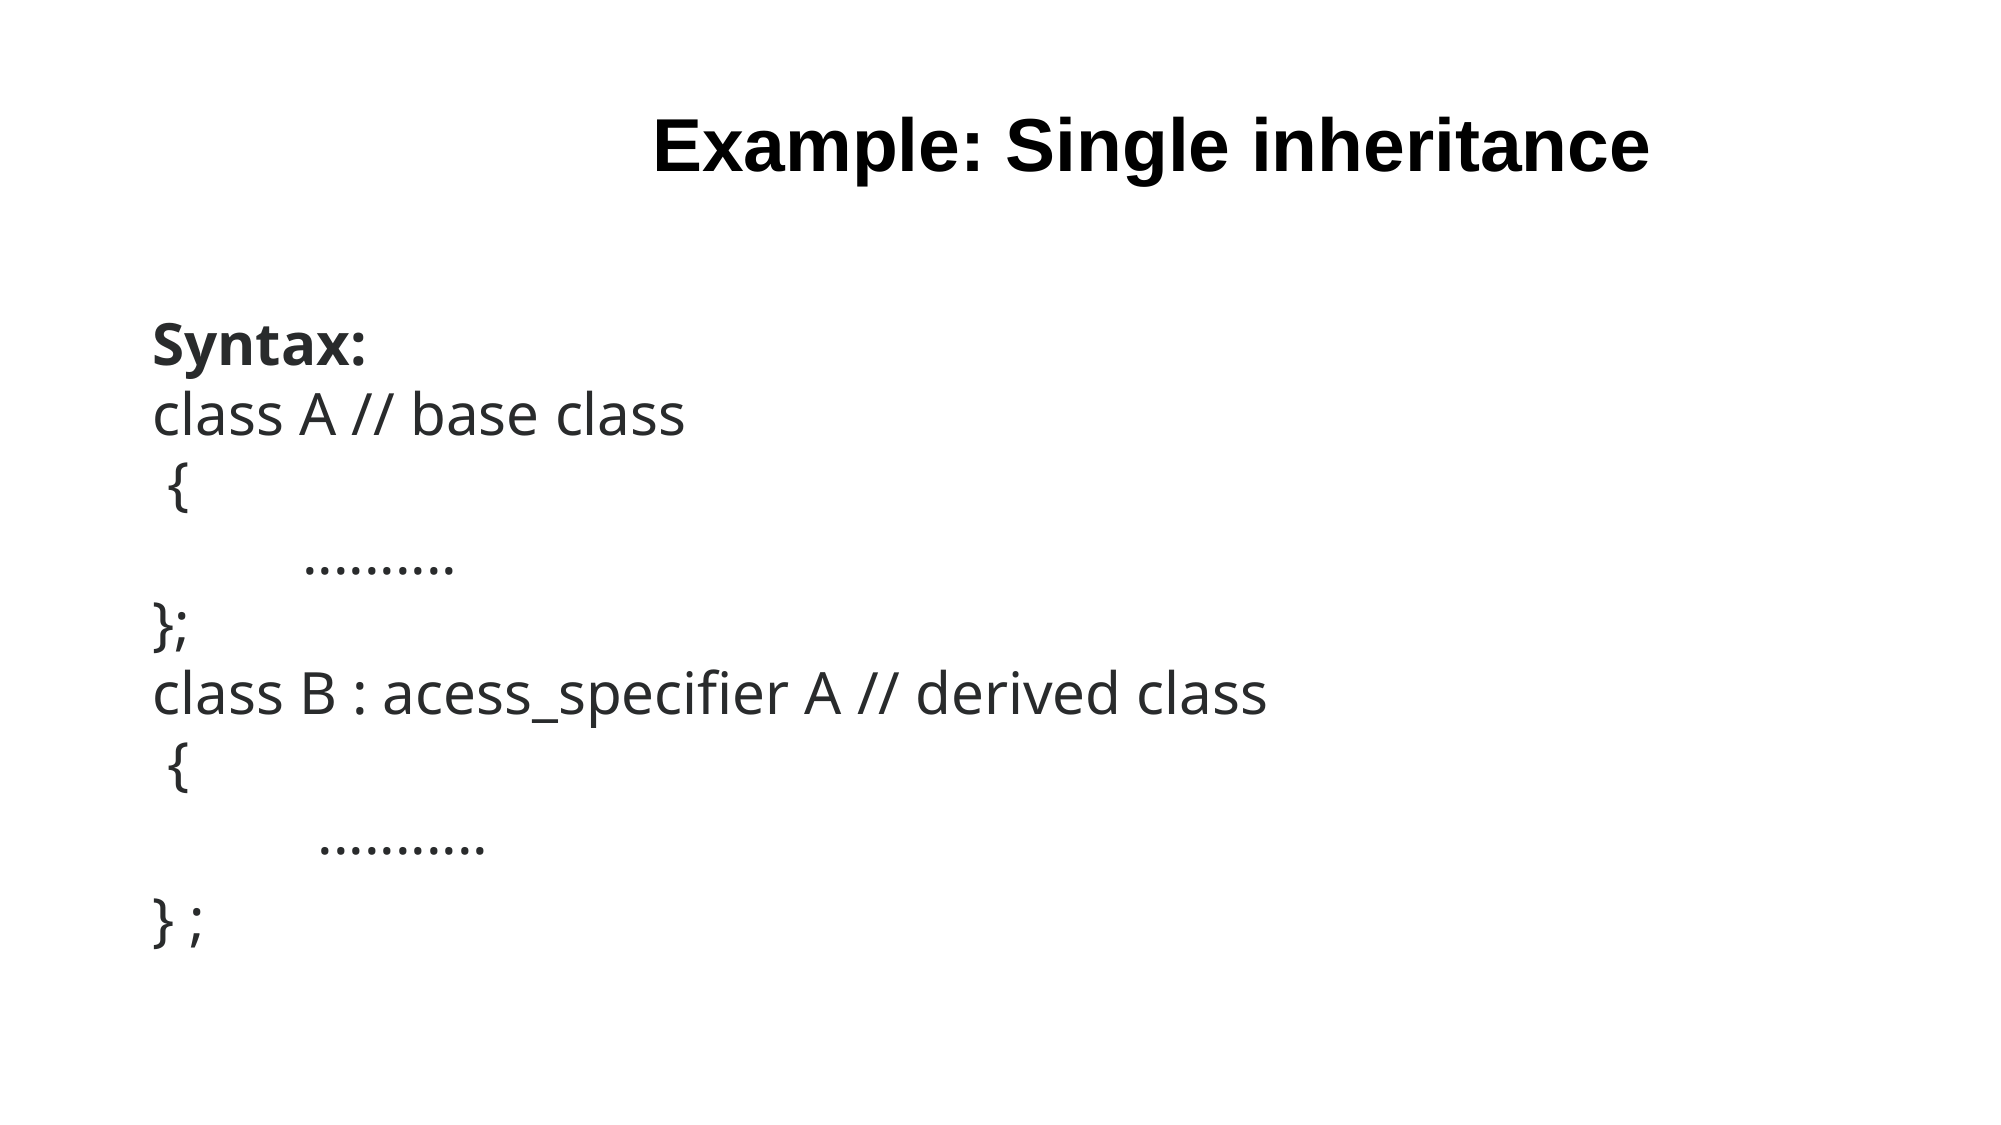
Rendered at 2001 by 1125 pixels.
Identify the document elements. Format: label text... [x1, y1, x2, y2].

text_box Example: Single inheritance [637, 44, 1667, 299]
list Syntax: class A // base class { .......... }; class B : acess_specifier A // derived class { ........... } ; [137, 299, 1863, 1014]
